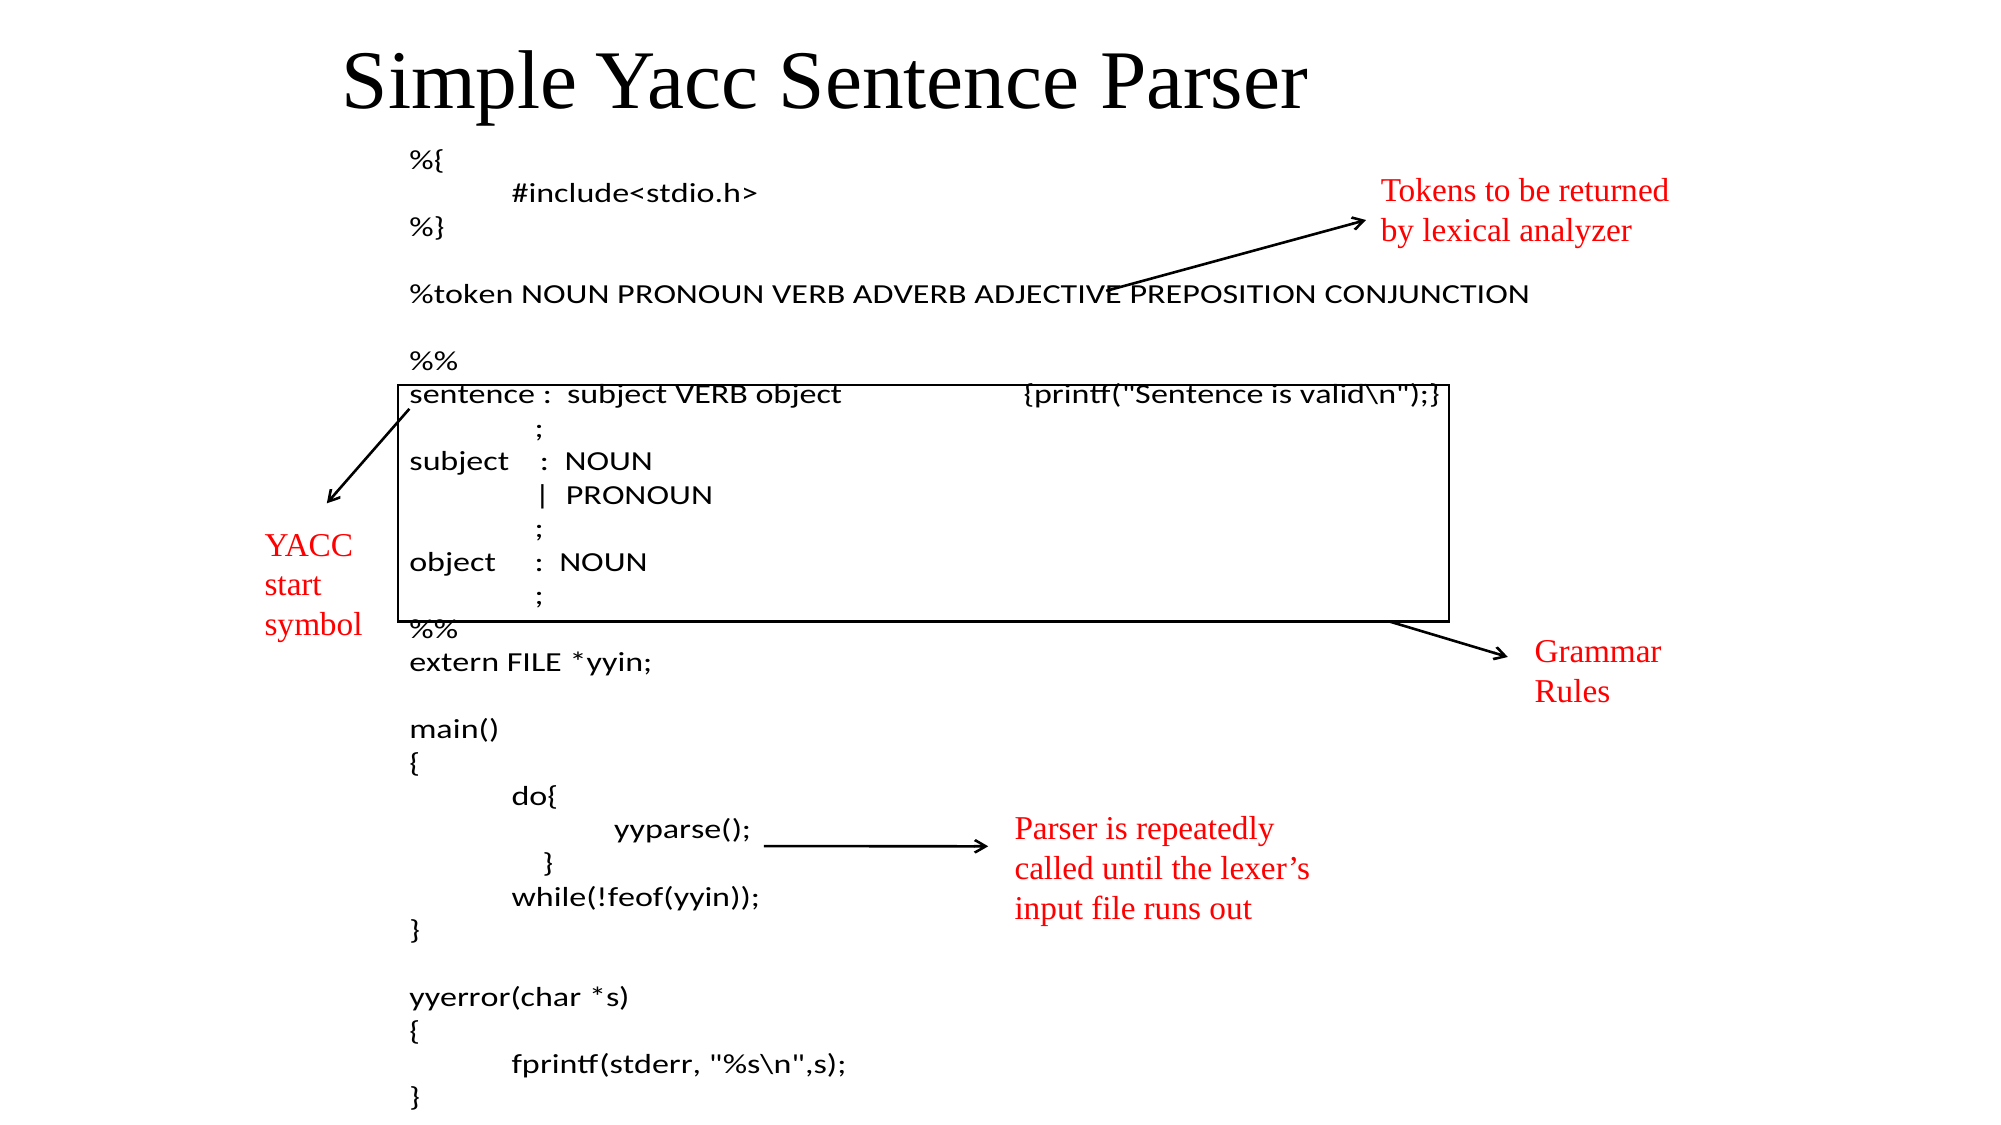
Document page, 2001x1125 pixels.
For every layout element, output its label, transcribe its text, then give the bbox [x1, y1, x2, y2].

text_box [1389, 621, 1508, 657]
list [409, 148, 1638, 1125]
title Simple Yacc Sentence Parser [326, 0, 1677, 163]
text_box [1106, 220, 1367, 291]
text_box YACC start symbol [249, 515, 398, 650]
text_box [397, 498, 409, 623]
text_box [320, 414, 416, 498]
text_box Grammar Rules [1638, 621, 1697, 717]
text_box [397, 384, 409, 414]
text_box Tokens to be returned by lexical analyzer [1638, 160, 1709, 256]
